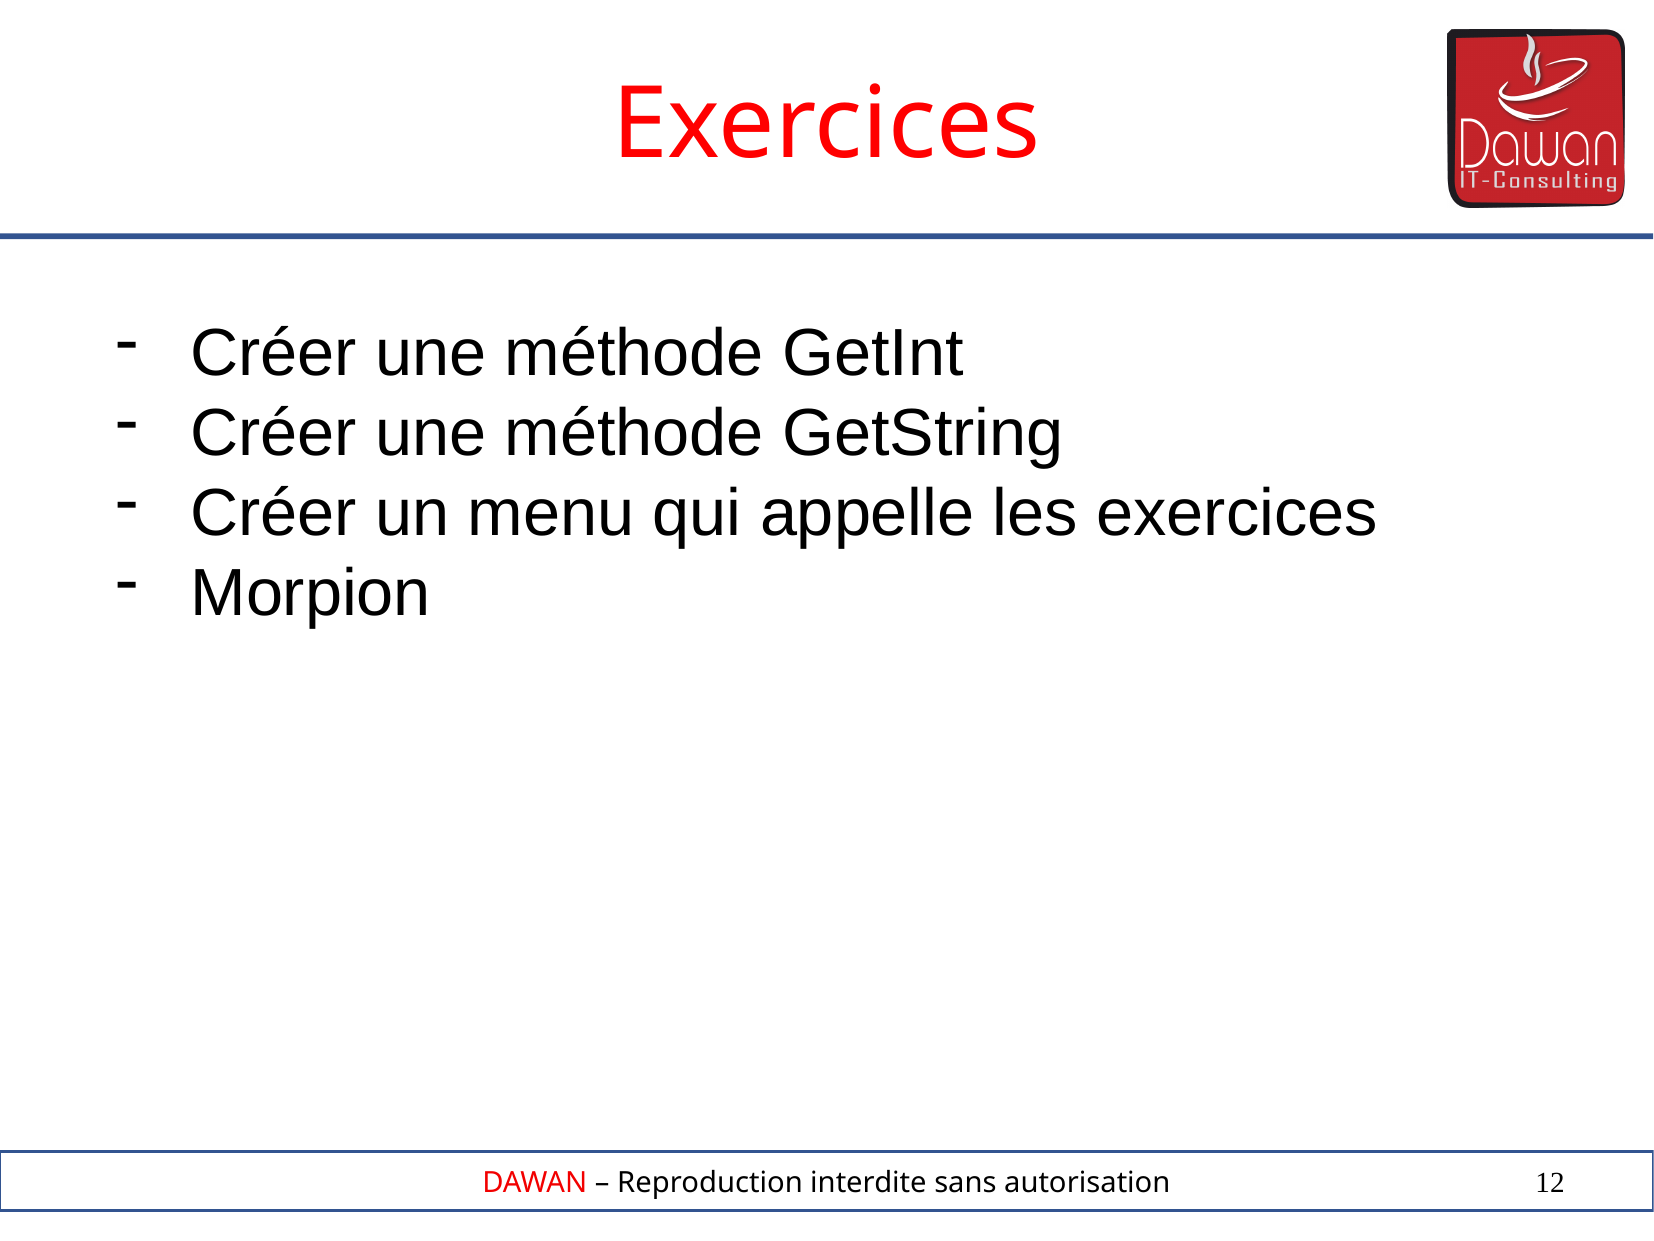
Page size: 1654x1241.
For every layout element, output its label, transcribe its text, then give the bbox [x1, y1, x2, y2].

text_box Exercices [88, 50, 1565, 182]
picture [1447, 29, 1625, 208]
slide_number 12 [1185, 1163, 1565, 1228]
text_box Créer une méthode GetInt Créer une méthode GetString Créer un menu qui appelle les exercices Morpion [100, 301, 1395, 636]
